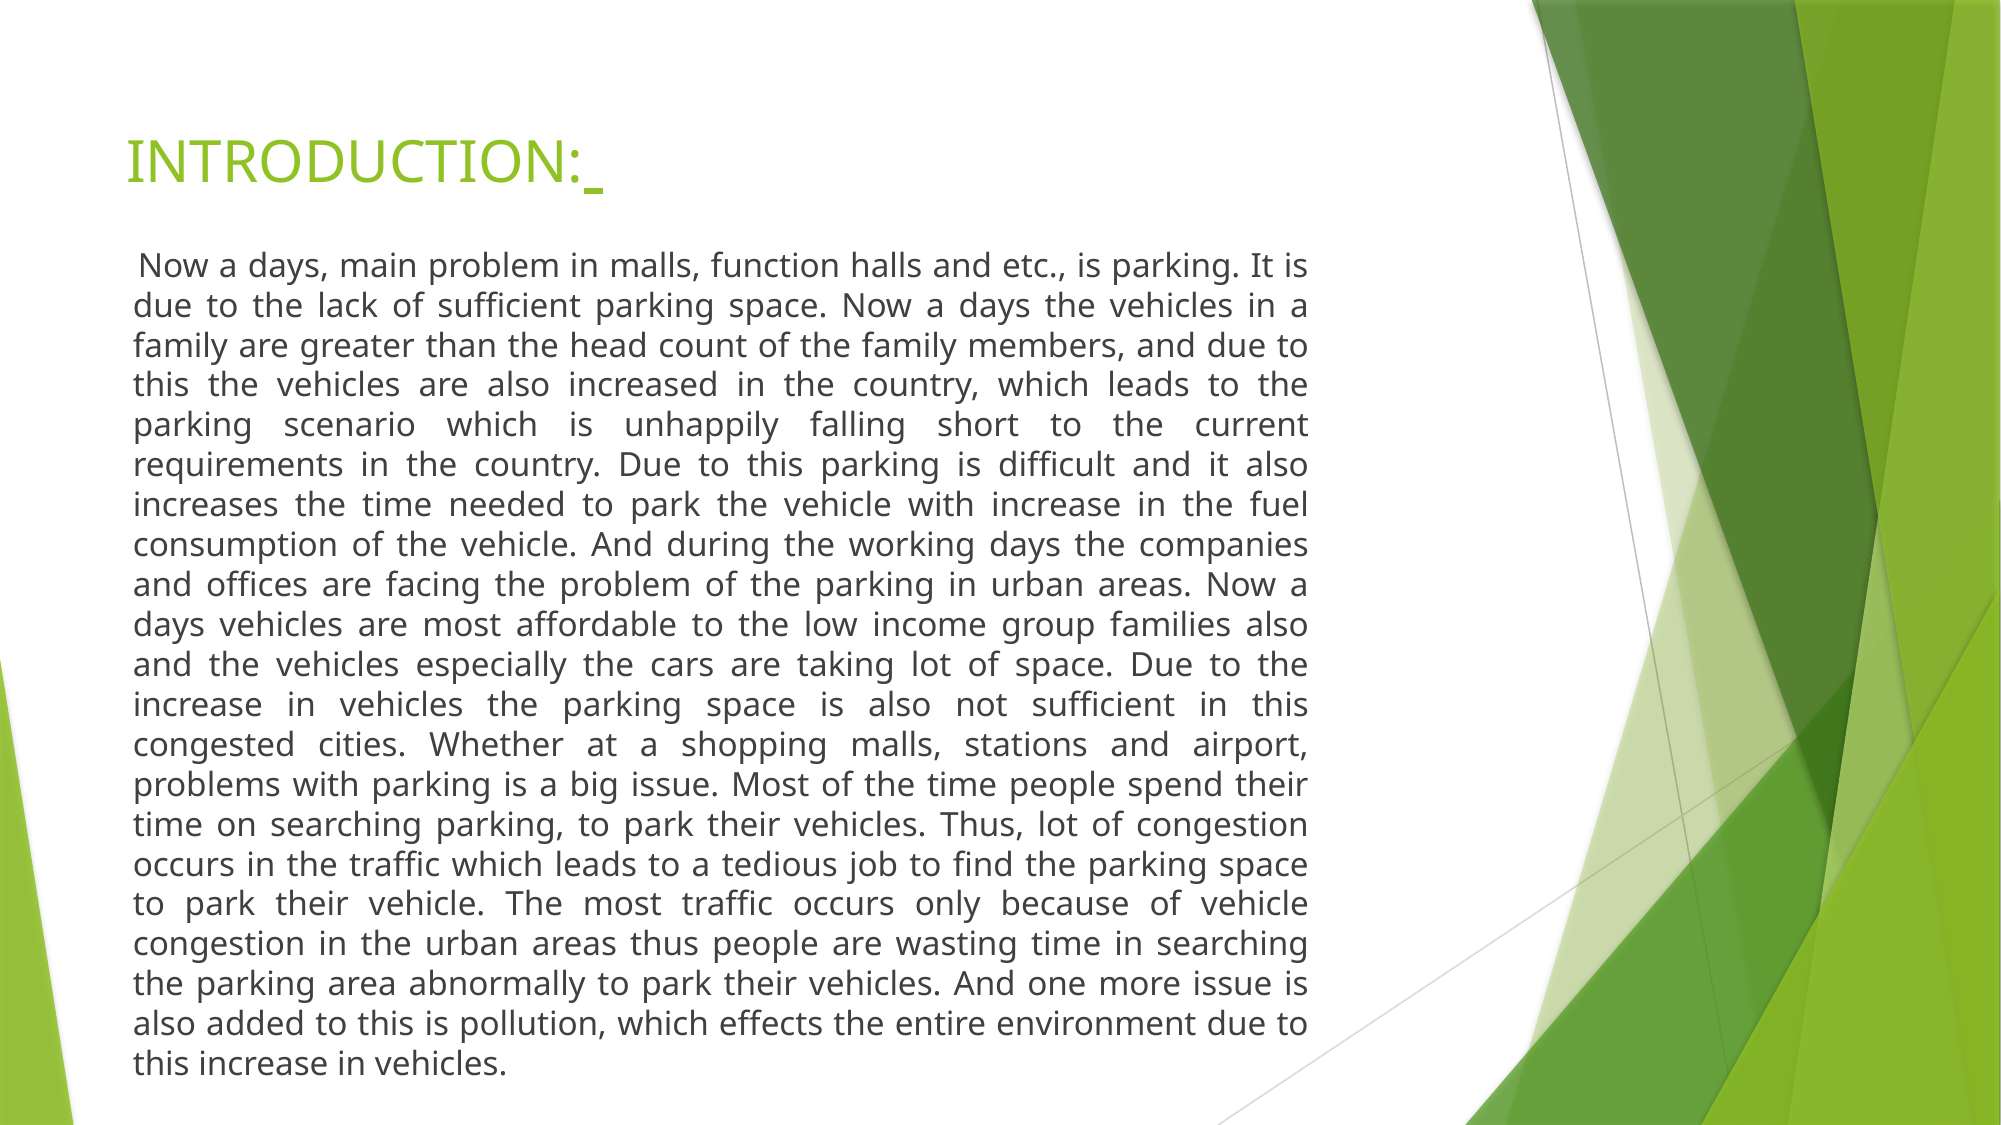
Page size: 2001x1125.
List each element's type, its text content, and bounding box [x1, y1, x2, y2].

list Now a days, main problem in malls, function halls and etc., is parking. It is due to the lack of sufficient parking space. Now a days the vehicles in a family are greater than the head count of the family members, and due to this the vehicles are also increased in the country, which leads to the parking scenario which is unhappily falling short to the current requirements in the country. Due to this parking is difficult and it also increases the time needed to park the vehicle with increase in the fuel consumption of the vehicle. And during the working days the companies and offices are facing the problem of the parking in urban areas. Now a days vehicles are most affordable to the low income group families also and the vehicles especially the cars are taking lot of space. Due to the increase in vehicles the parking space is also not sufficient in this congested cities. Whether at a shopping malls, stations and airport, problems with parking is a big issue. Most of the time people spend their time on searching parking, to park their vehicles. Thus, lot of congestion occurs in the traffic which leads to a tedious job to find the parking space to park their vehicle. The most traffic occurs only because of vehicle congestion in the urban areas thus people are wasting time in searching the parking area abnormally to park their vehicles. And one more issue is also added to this is pollution, which effects the entire environment due to this increase in vehicles. [61, 236, 1326, 947]
title INTRODUCTION: [111, 99, 1506, 245]
